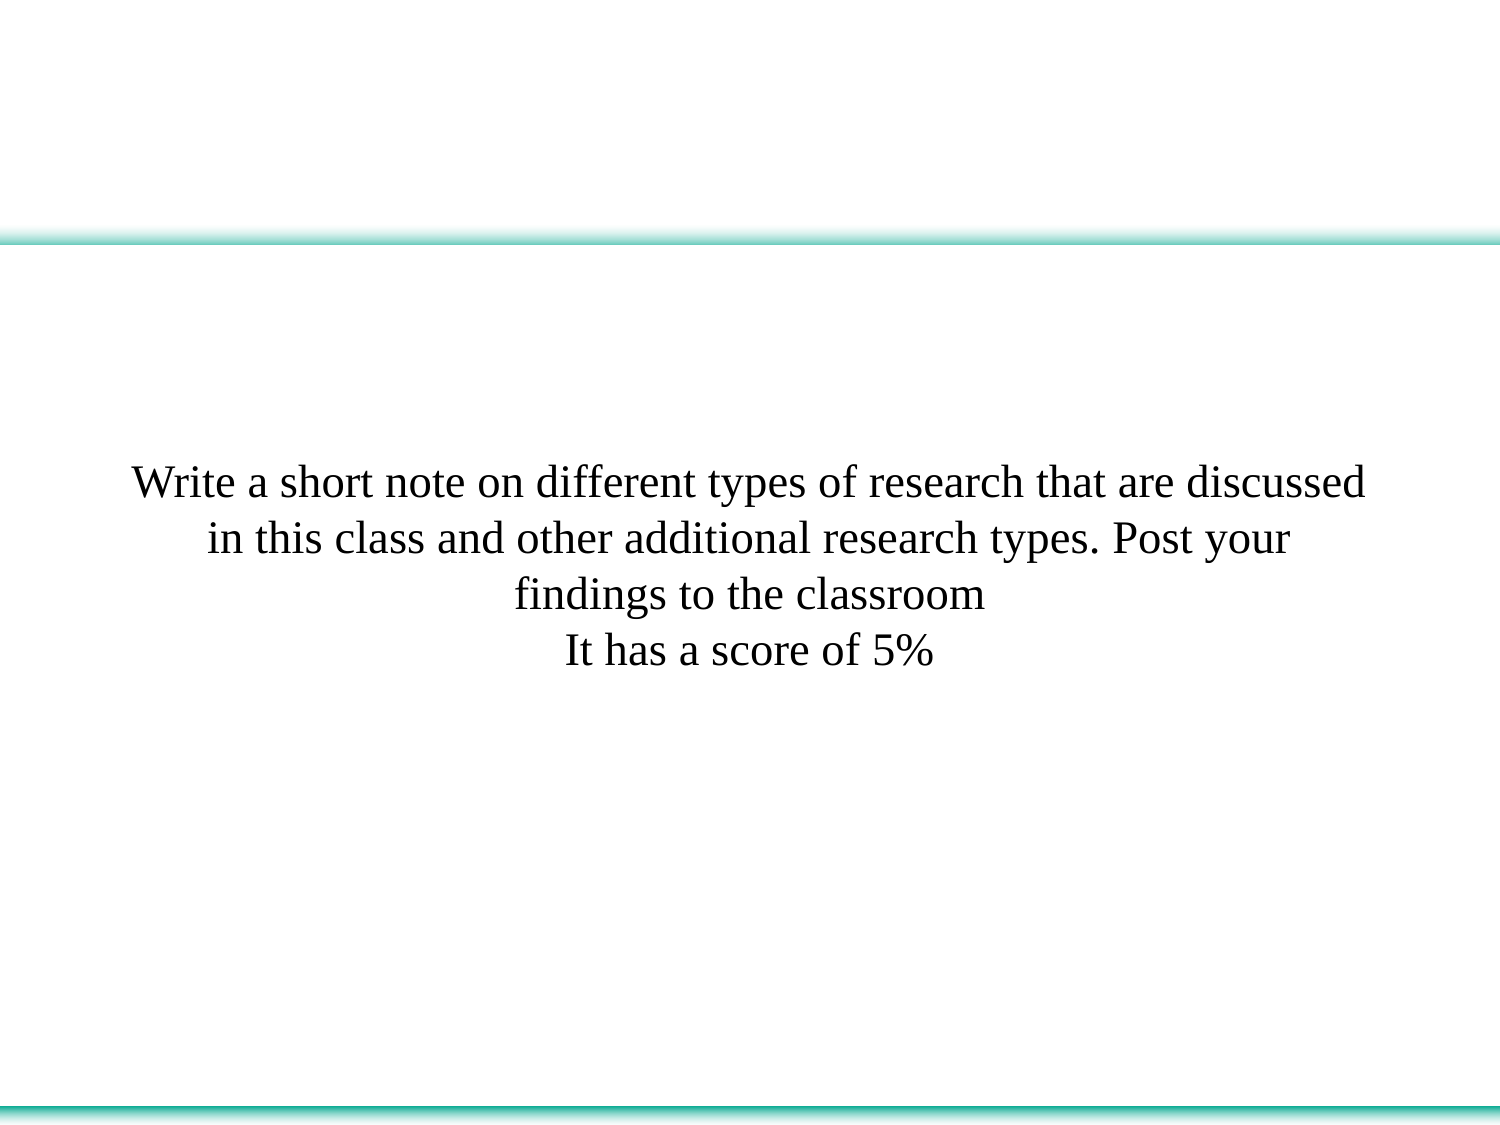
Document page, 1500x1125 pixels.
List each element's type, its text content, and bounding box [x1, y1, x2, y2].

title Write a short note on different types of research that are discussed in this class and other additional research types. Post your findings to the classroom It has a score of 5% [112, 441, 1388, 683]
